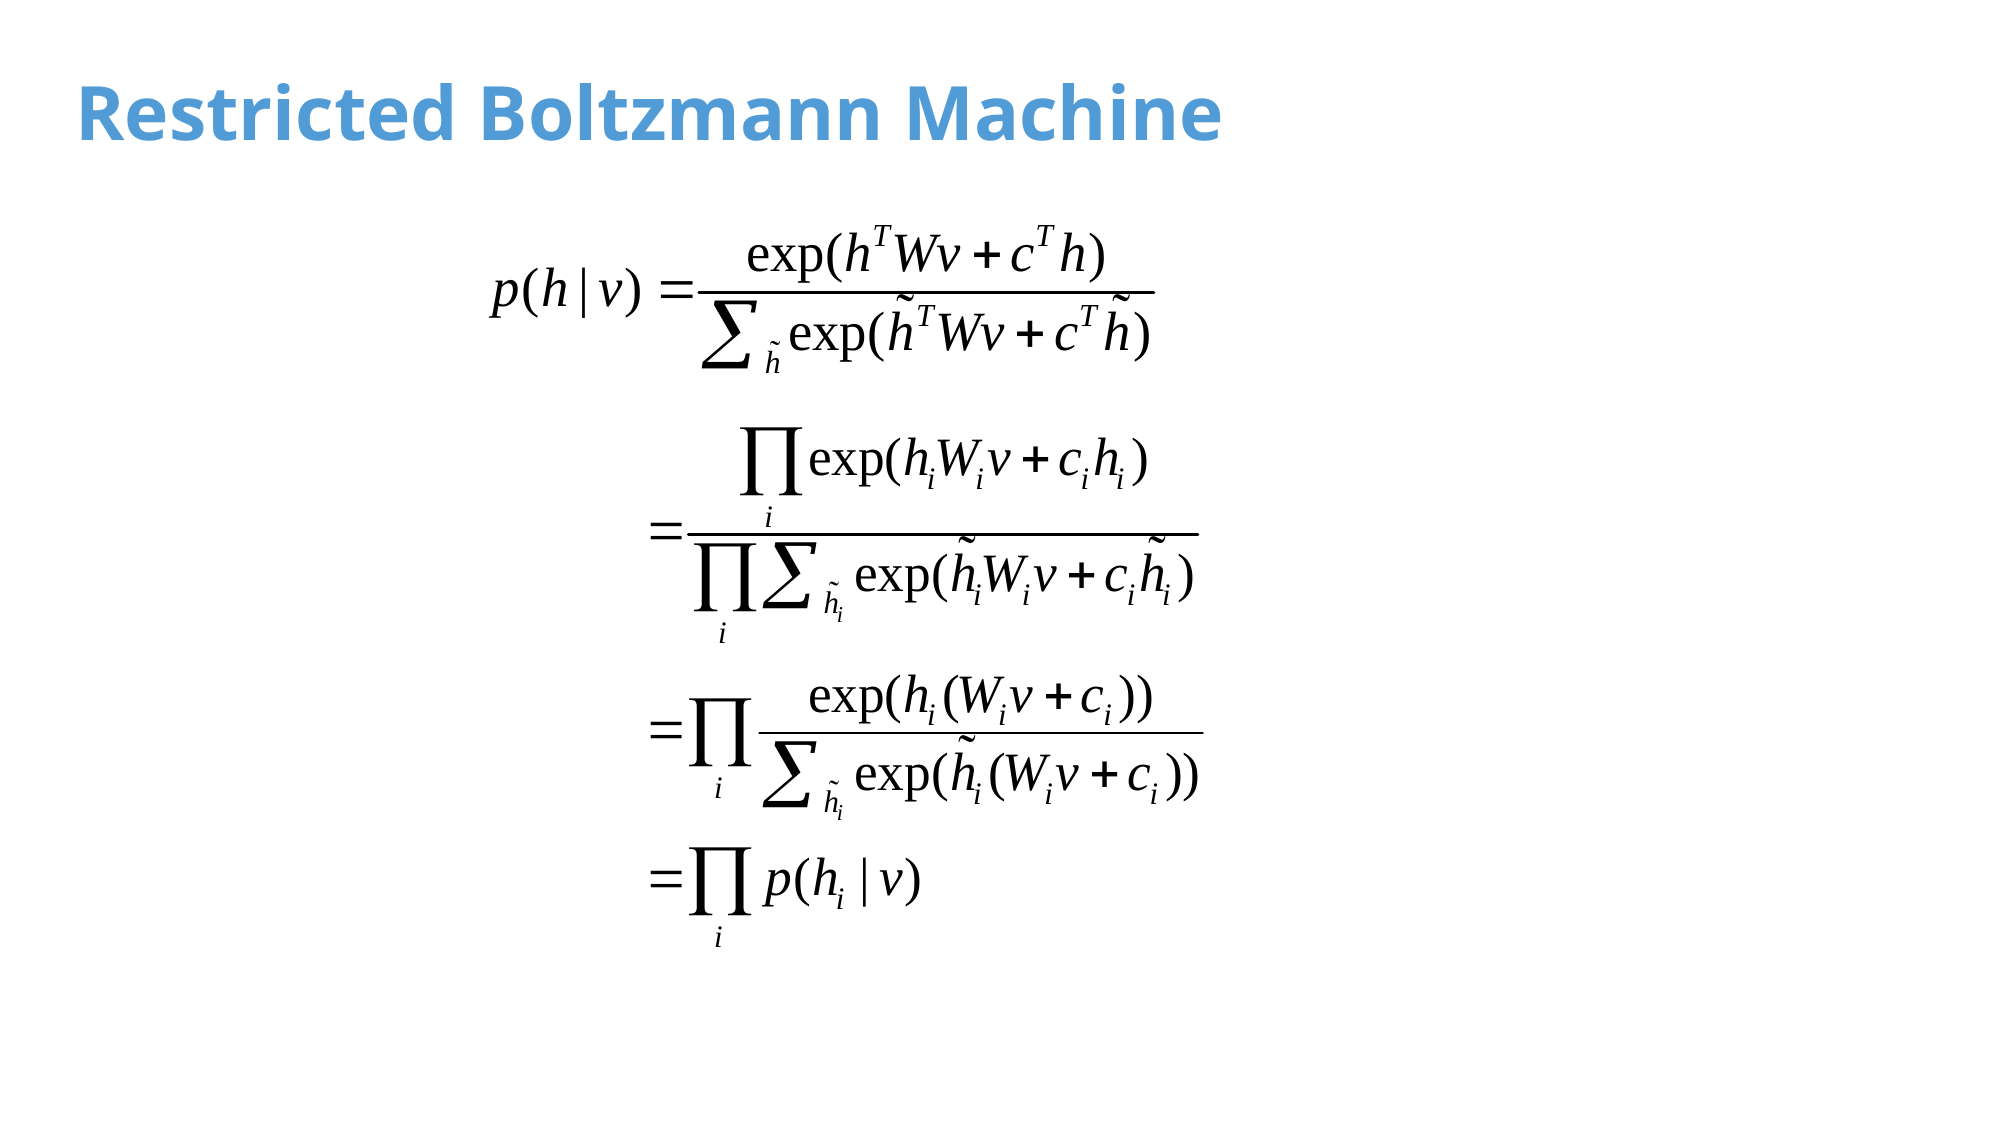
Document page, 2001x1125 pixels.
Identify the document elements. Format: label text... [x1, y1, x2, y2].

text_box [637, 418, 1216, 958]
text_box Restricted Boltzmann Machine [60, 29, 1325, 192]
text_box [477, 209, 1167, 385]
